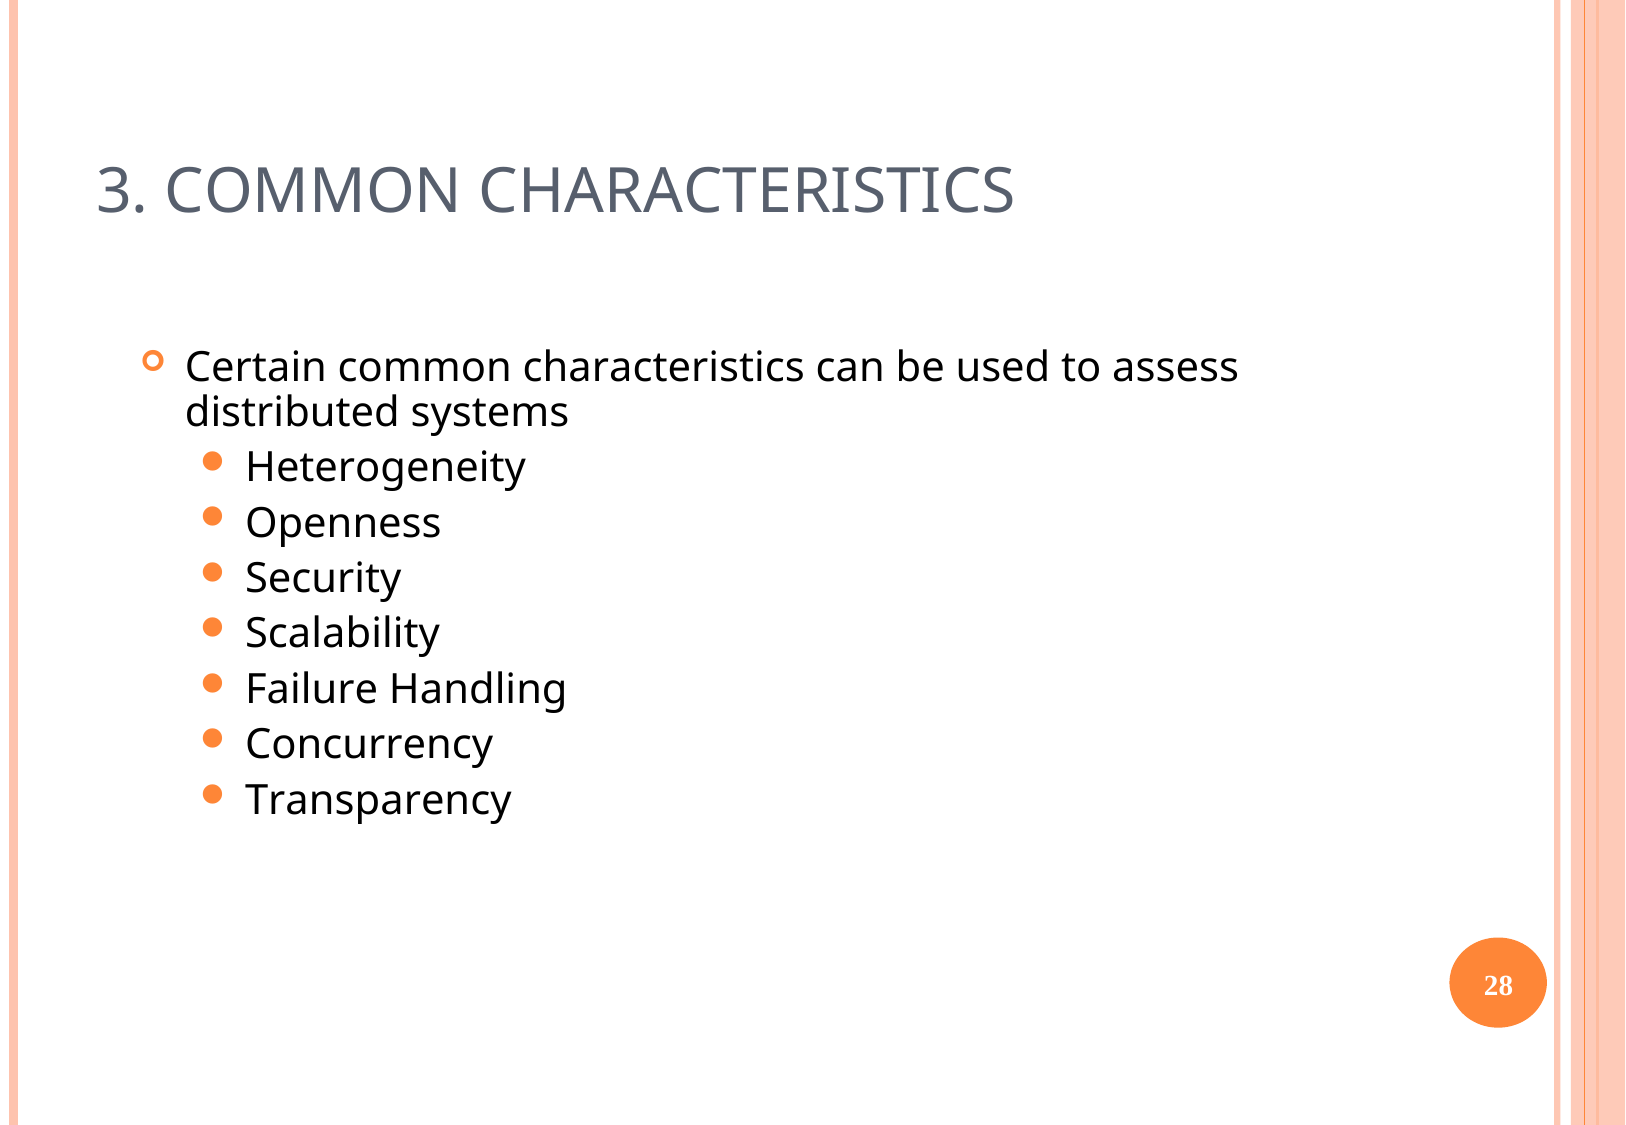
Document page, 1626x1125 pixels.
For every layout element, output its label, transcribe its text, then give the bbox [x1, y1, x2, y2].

text_box Certain common characteristics can be used to assess distributed systems Heterogeneity Openness Security Scalability Failure Handling Concurrency Transparency [124, 337, 1409, 1062]
text_box <number> [1444, 940, 1553, 1026]
title 3. COMMON CHARACTERISTICS [81, 45, 1409, 233]
